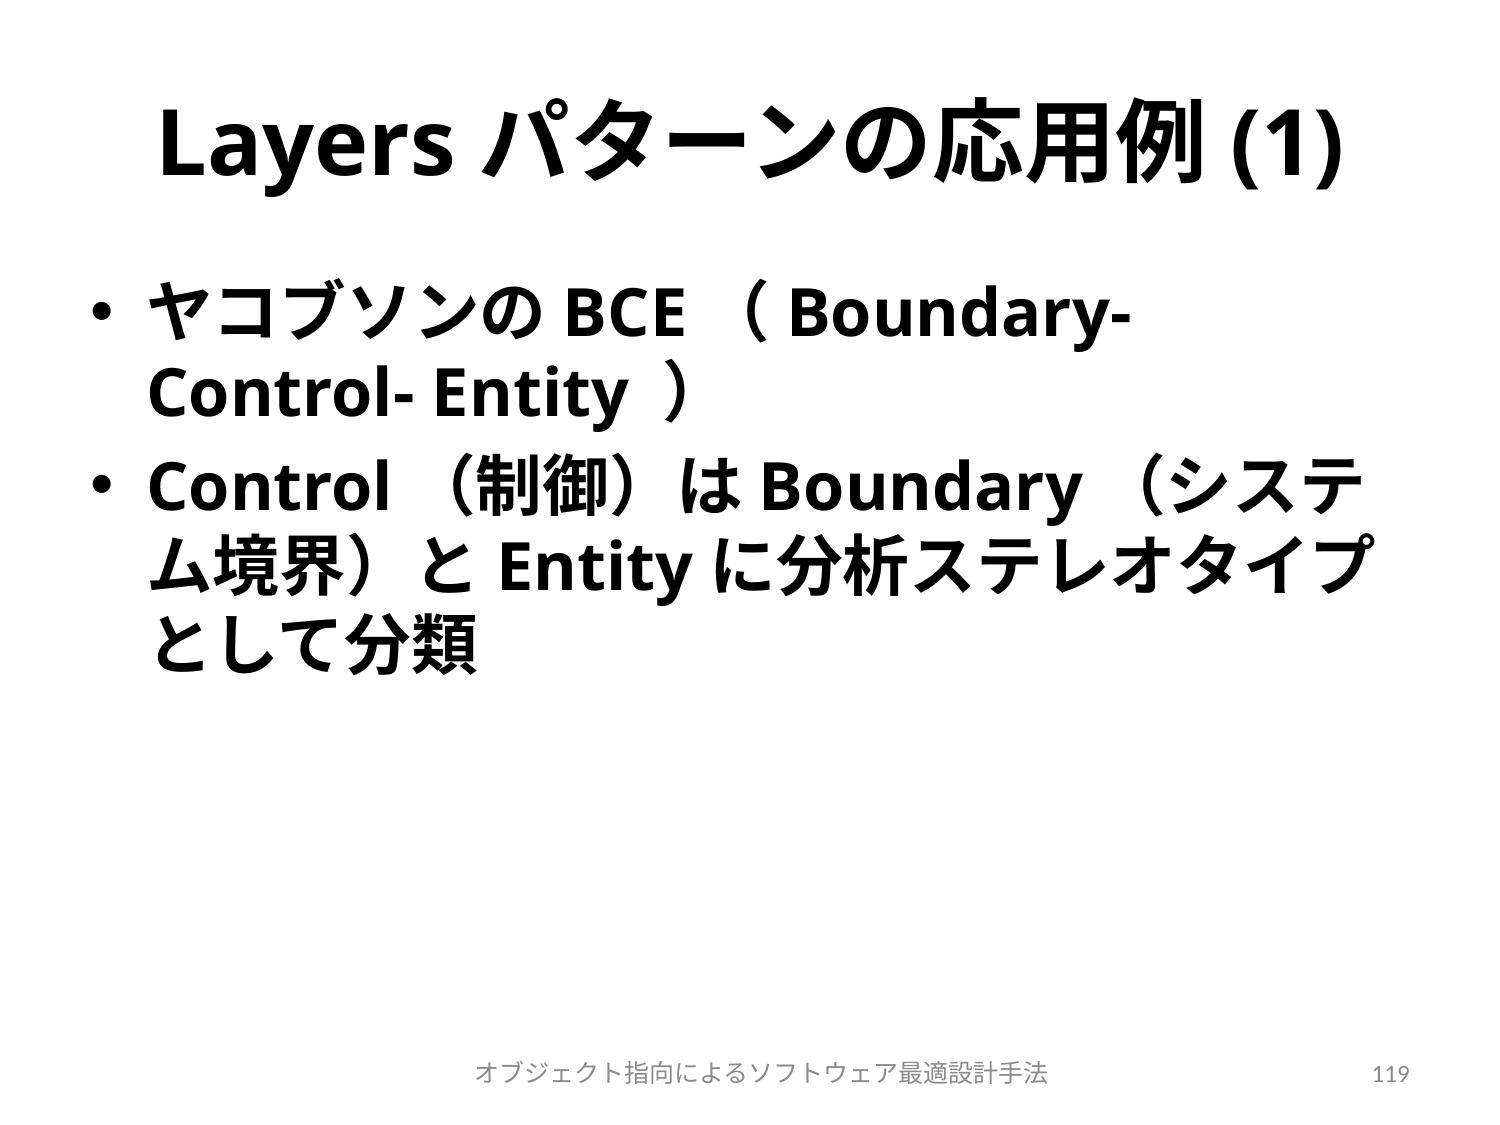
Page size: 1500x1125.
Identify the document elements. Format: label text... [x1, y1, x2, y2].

footer オブジェクト指向によるソフトウェア最適設計手法 [257, 1042, 1266, 1103]
slide_number 119 [1300, 1042, 1425, 1103]
list ヤコブソンのBCE（Boundary- Control- Entity ） Control（制御）はBoundary（システム境界）とEntityに分析ステレオタイプとして分類 [75, 262, 1425, 1005]
title Layersパターンの応用例(1) [75, 45, 1425, 233]
